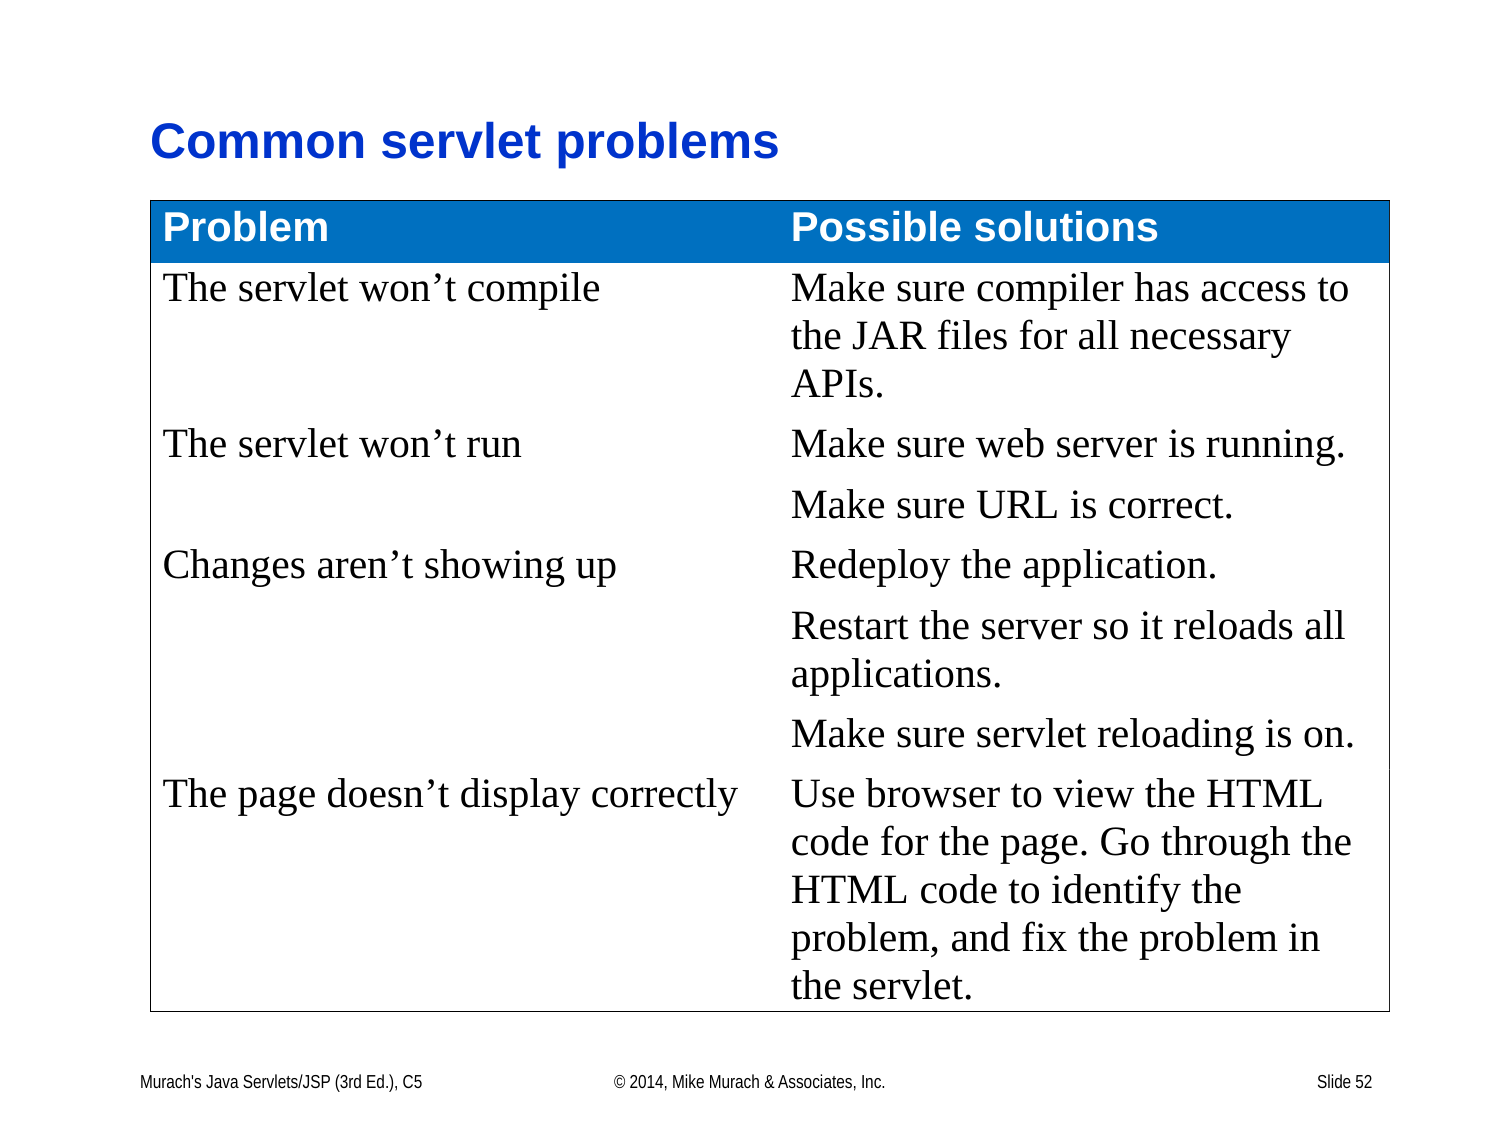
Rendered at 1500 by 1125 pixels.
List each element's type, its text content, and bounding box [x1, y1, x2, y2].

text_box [149, 187, 1391, 1026]
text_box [149, 112, 1349, 186]
slide_number Murach's Java Servlets/JSP (3rd Ed.), C5 [125, 1025, 450, 1100]
slide_number Slide 52 [1074, 1034, 1388, 1100]
footer © 2014, Mike Murach & Associates, Inc. [474, 1035, 1025, 1100]
